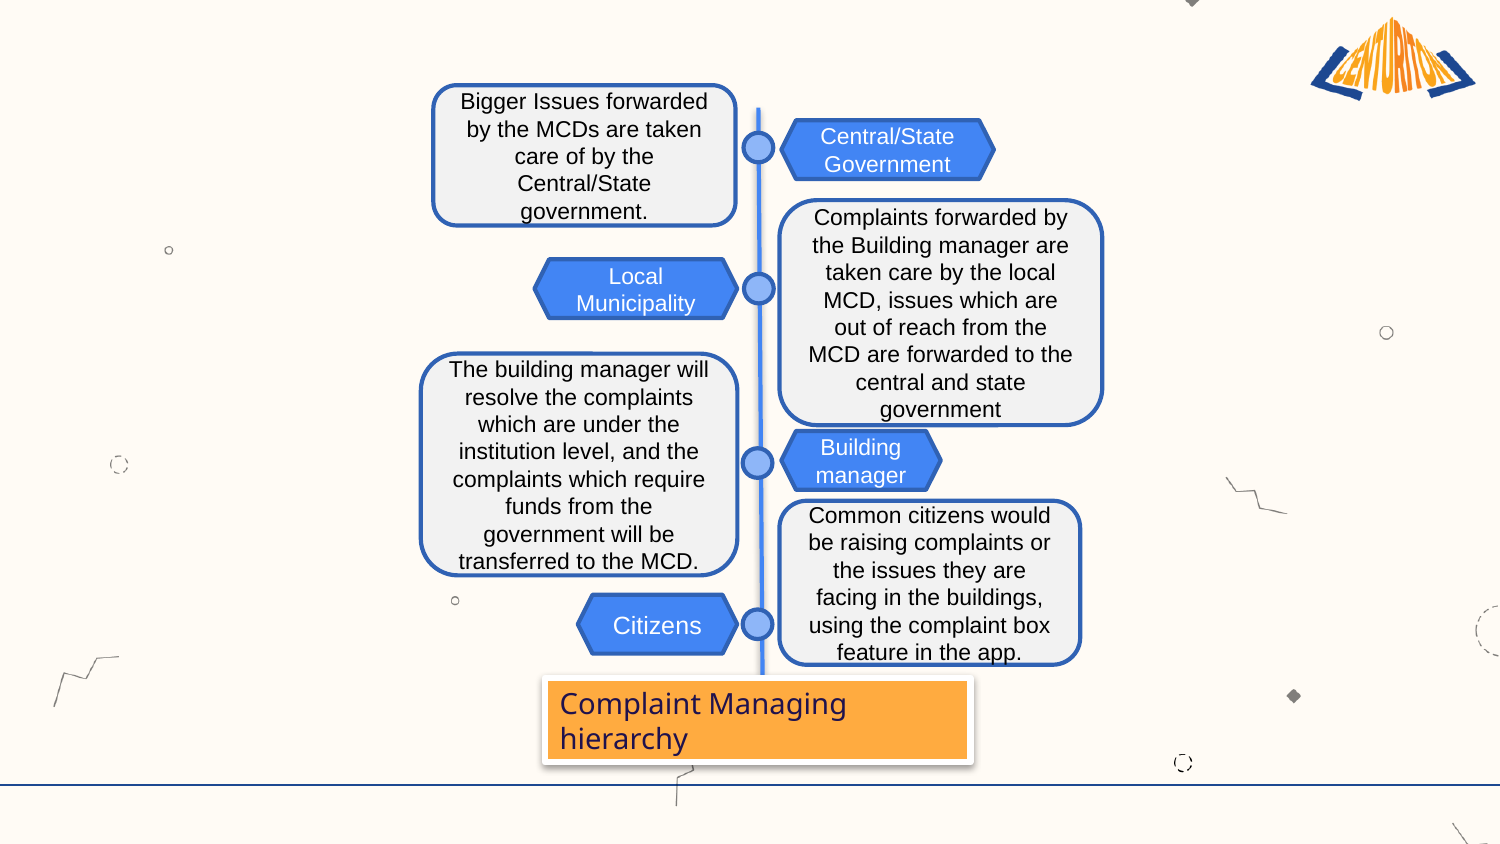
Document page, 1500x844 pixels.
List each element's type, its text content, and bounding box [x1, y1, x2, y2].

text_box [740, 446, 753, 480]
text_box The building manager will resolve the complaints which are under the institution level, and the complaints which require funds from the government will be transferred to the MCD. [418, 351, 740, 578]
text_box Bigger Issues forwarded by the MCDs are taken care of by the Central/State government. [431, 83, 738, 228]
text_box Common citizens would be raising complaints or the issues they are facing in the buildings, using the complaint box feature in the app. [777, 498, 1083, 667]
text_box Complaint Managing hierarchy [542, 675, 974, 765]
text_box Local Municipality [532, 257, 740, 321]
text_box [767, 610, 775, 639]
text_box [740, 608, 753, 641]
text_box [741, 272, 753, 305]
text_box [767, 273, 776, 304]
text_box Complaints forwarded by the Building manager are taken care by the local MCD, issues which are out of reach from the MCD are forwarded to the central and state government [777, 198, 1105, 428]
text_box Central/State Government [779, 118, 996, 182]
text_box [767, 133, 776, 163]
text_box Citizens [575, 592, 740, 656]
text_box [741, 131, 753, 164]
text_box [767, 449, 775, 477]
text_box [758, 107, 763, 676]
text_box Building manager [779, 428, 943, 492]
picture [0, 0, 1500, 844]
